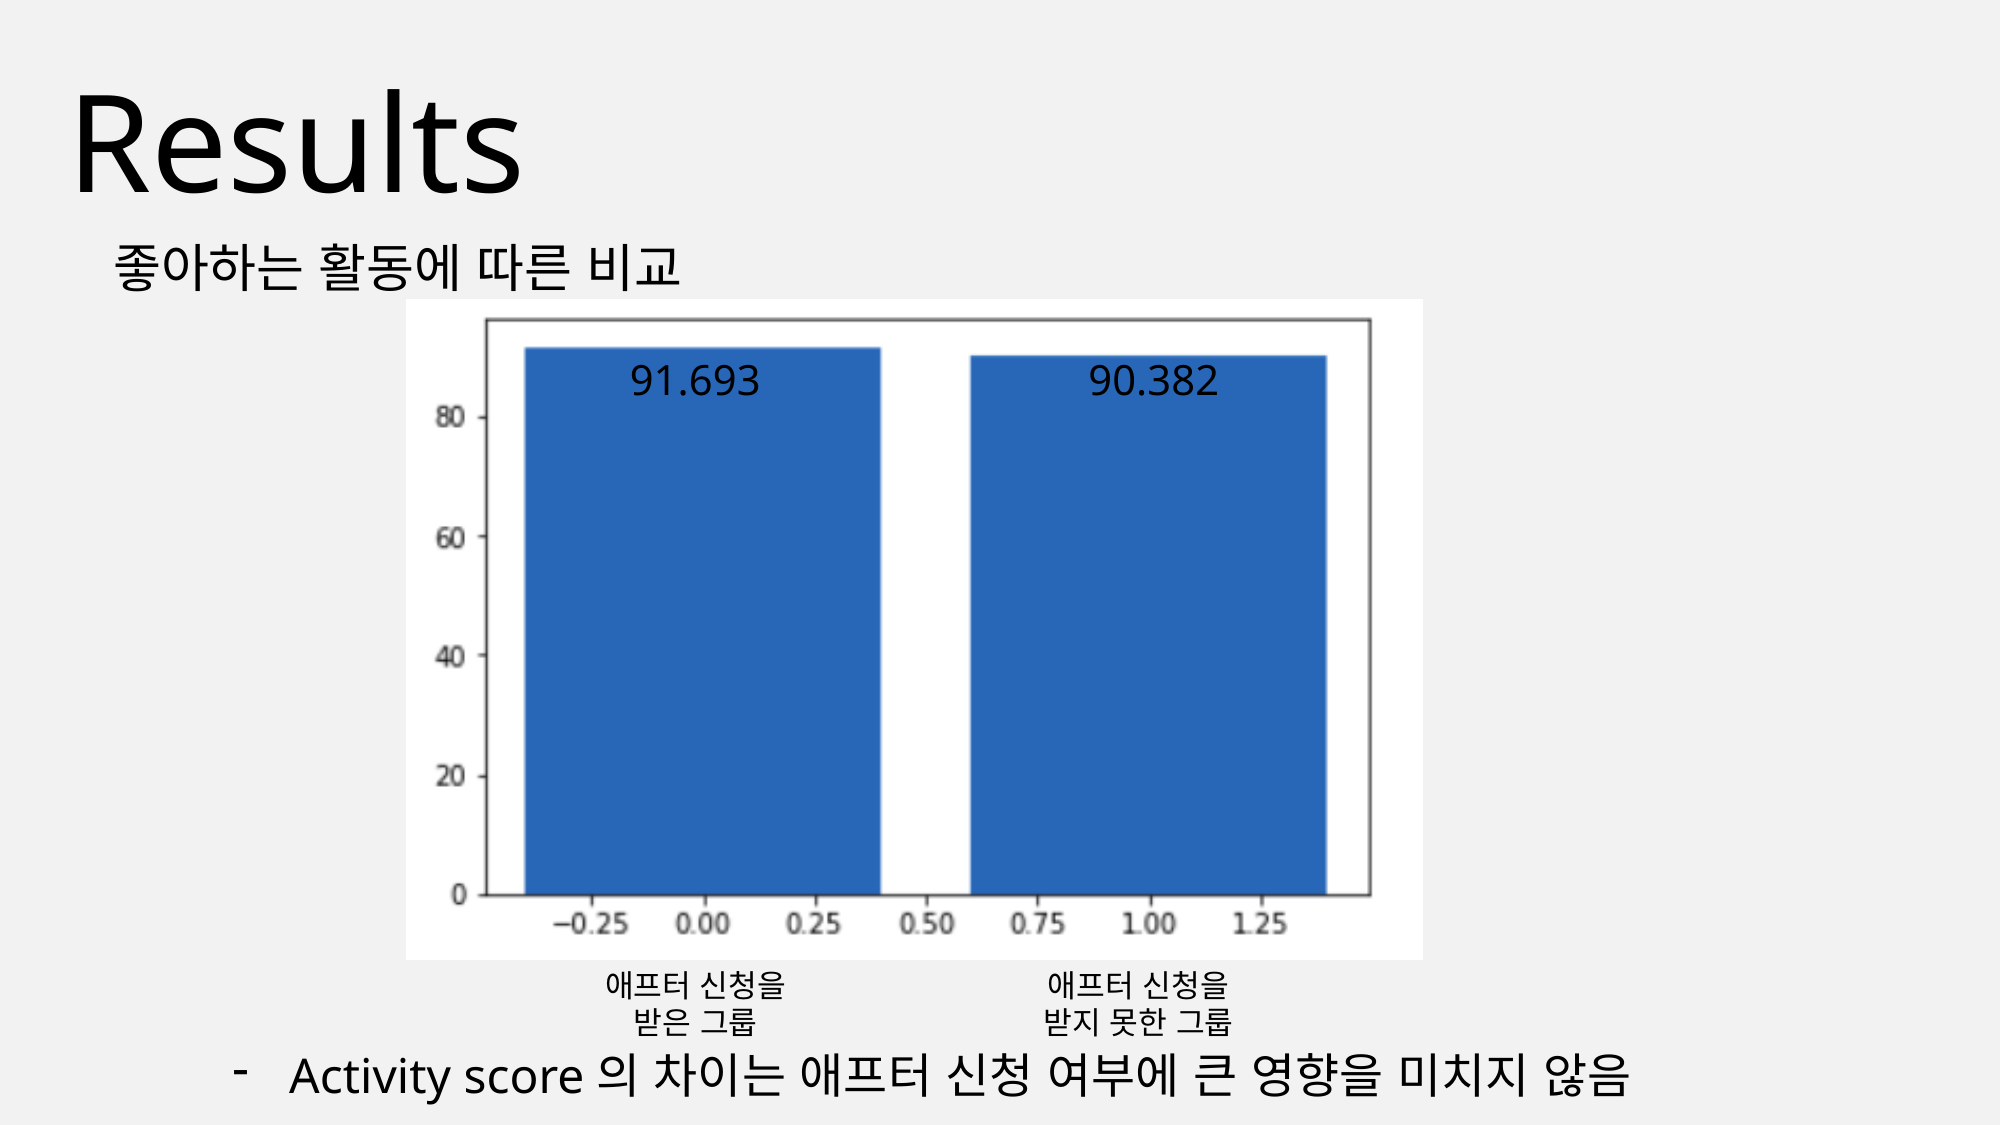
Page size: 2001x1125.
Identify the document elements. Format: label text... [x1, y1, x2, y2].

text_box Results [52, 49, 632, 227]
picture [406, 299, 1423, 960]
text_box Activity score의 차이는 애프터 신청 여부에 큰 영향을 미치지 않음 [218, 1038, 1654, 1111]
text_box 애프터 신청을 받은 그룹 [589, 960, 802, 1038]
text_box 애프터 신청을 받지 못한 그룹 [1023, 960, 1254, 1038]
text_box 좋아하는 활동에 따른 비교 [98, 228, 714, 306]
